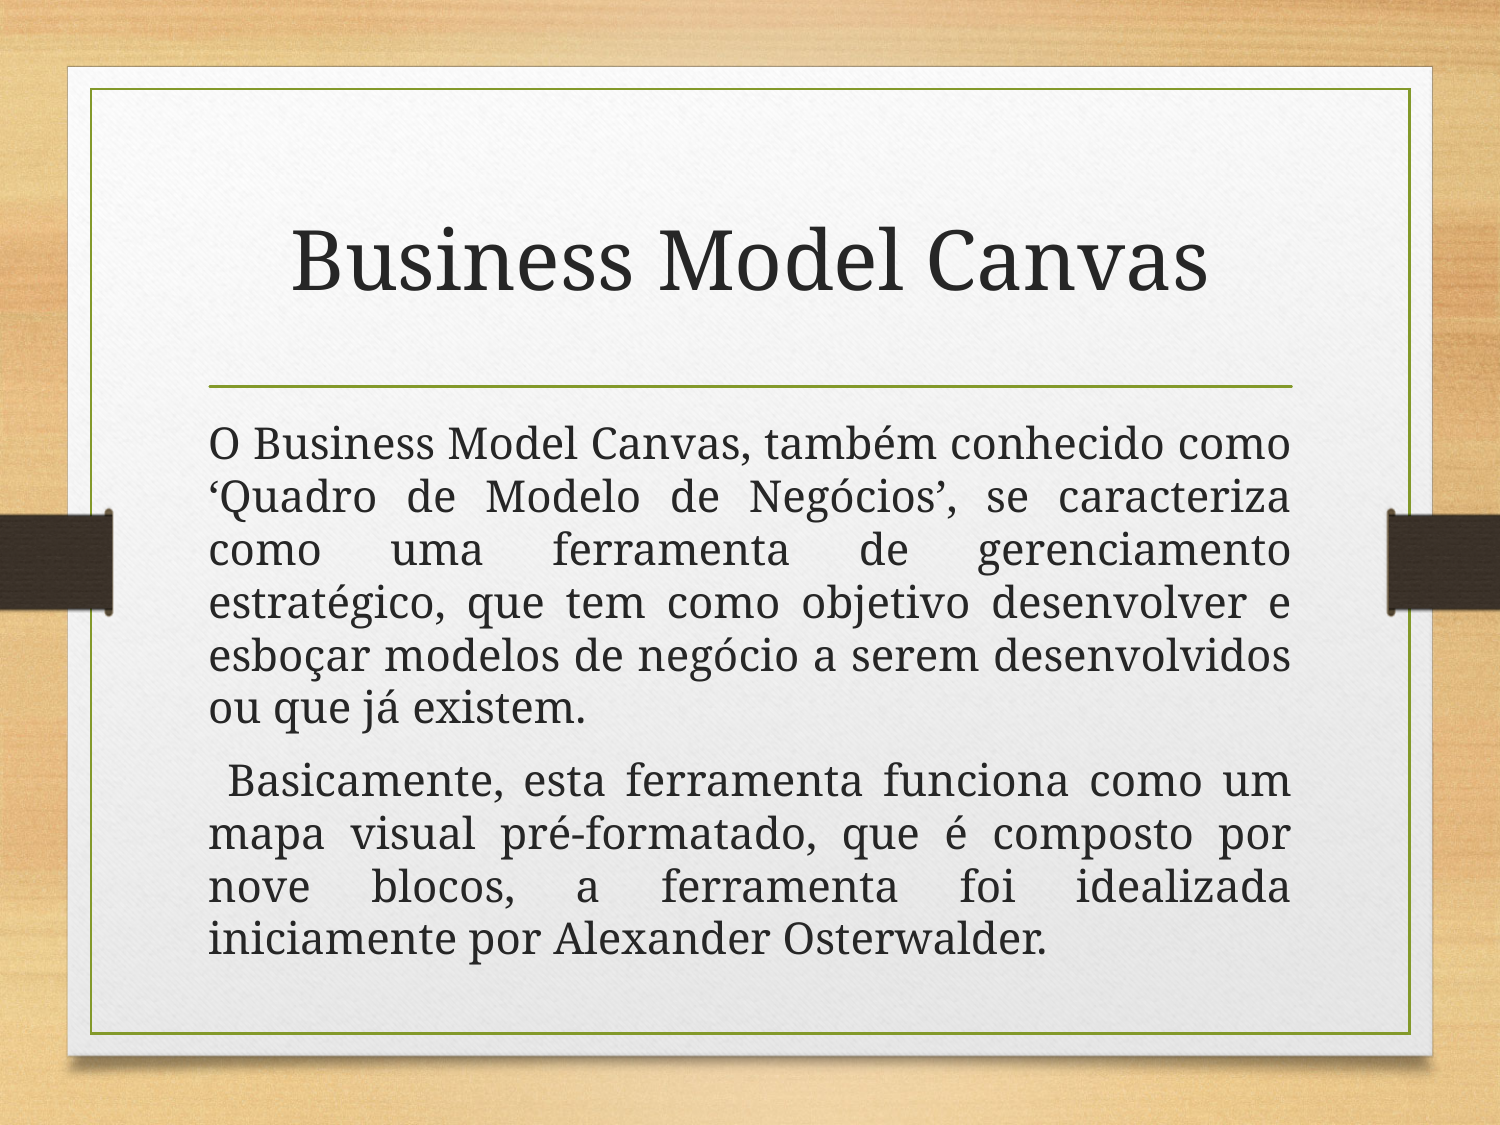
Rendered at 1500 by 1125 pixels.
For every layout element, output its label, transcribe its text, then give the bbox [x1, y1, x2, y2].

list O Business Model Canvas, também conhecido como ‘Quadro de Modelo de Negócios’, se caracteriza como uma ferramenta de gerenciamento estratégico, que tem como objetivo desenvolver e esboçar modelos de negócio a serem desenvolvidos ou que já existem. Basicamente, esta ferramenta funciona como um mapa visual pré-formatado, que é composto por nove blocos, a ferramenta foi idealizada iniciamente por Alexander Osterwalder. [193, 408, 1309, 974]
picture [0, 0, 1500, 1125]
title Business Model Canvas [193, 150, 1309, 365]
